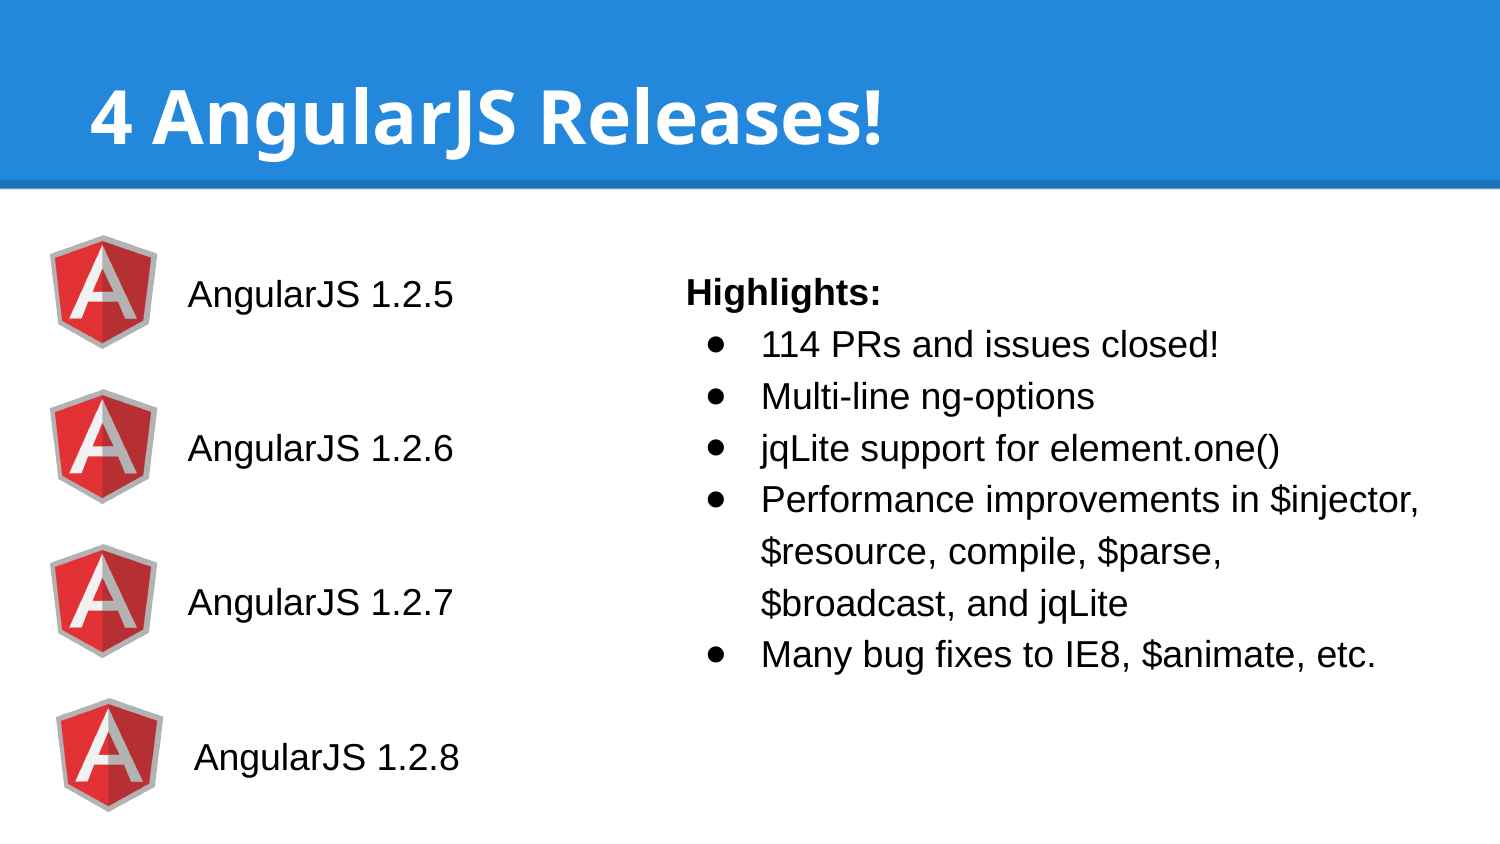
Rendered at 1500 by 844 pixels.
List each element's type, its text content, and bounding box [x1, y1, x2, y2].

text_box AngularJS 1.2.8 [178, 698, 624, 812]
text_box AngularJS 1.2.7 [172, 544, 618, 657]
text_box AngularJS 1.2.6 [172, 390, 618, 503]
picture [51, 694, 168, 817]
picture [45, 231, 162, 354]
text_box Highlights: 114 PRs and issues closed! Multi-line ng-options jqLite support for element.one() Performance improvements in $injector, $resource, compile, $parse, $broadcast, and jqLite Many bug fixes to IE8, $animate, etc. [670, 246, 1443, 767]
picture [45, 539, 162, 662]
picture [45, 385, 162, 508]
title 4 AngularJS Releases! [75, 33, 980, 175]
text_box AngularJS 1.2.5 [172, 235, 618, 349]
